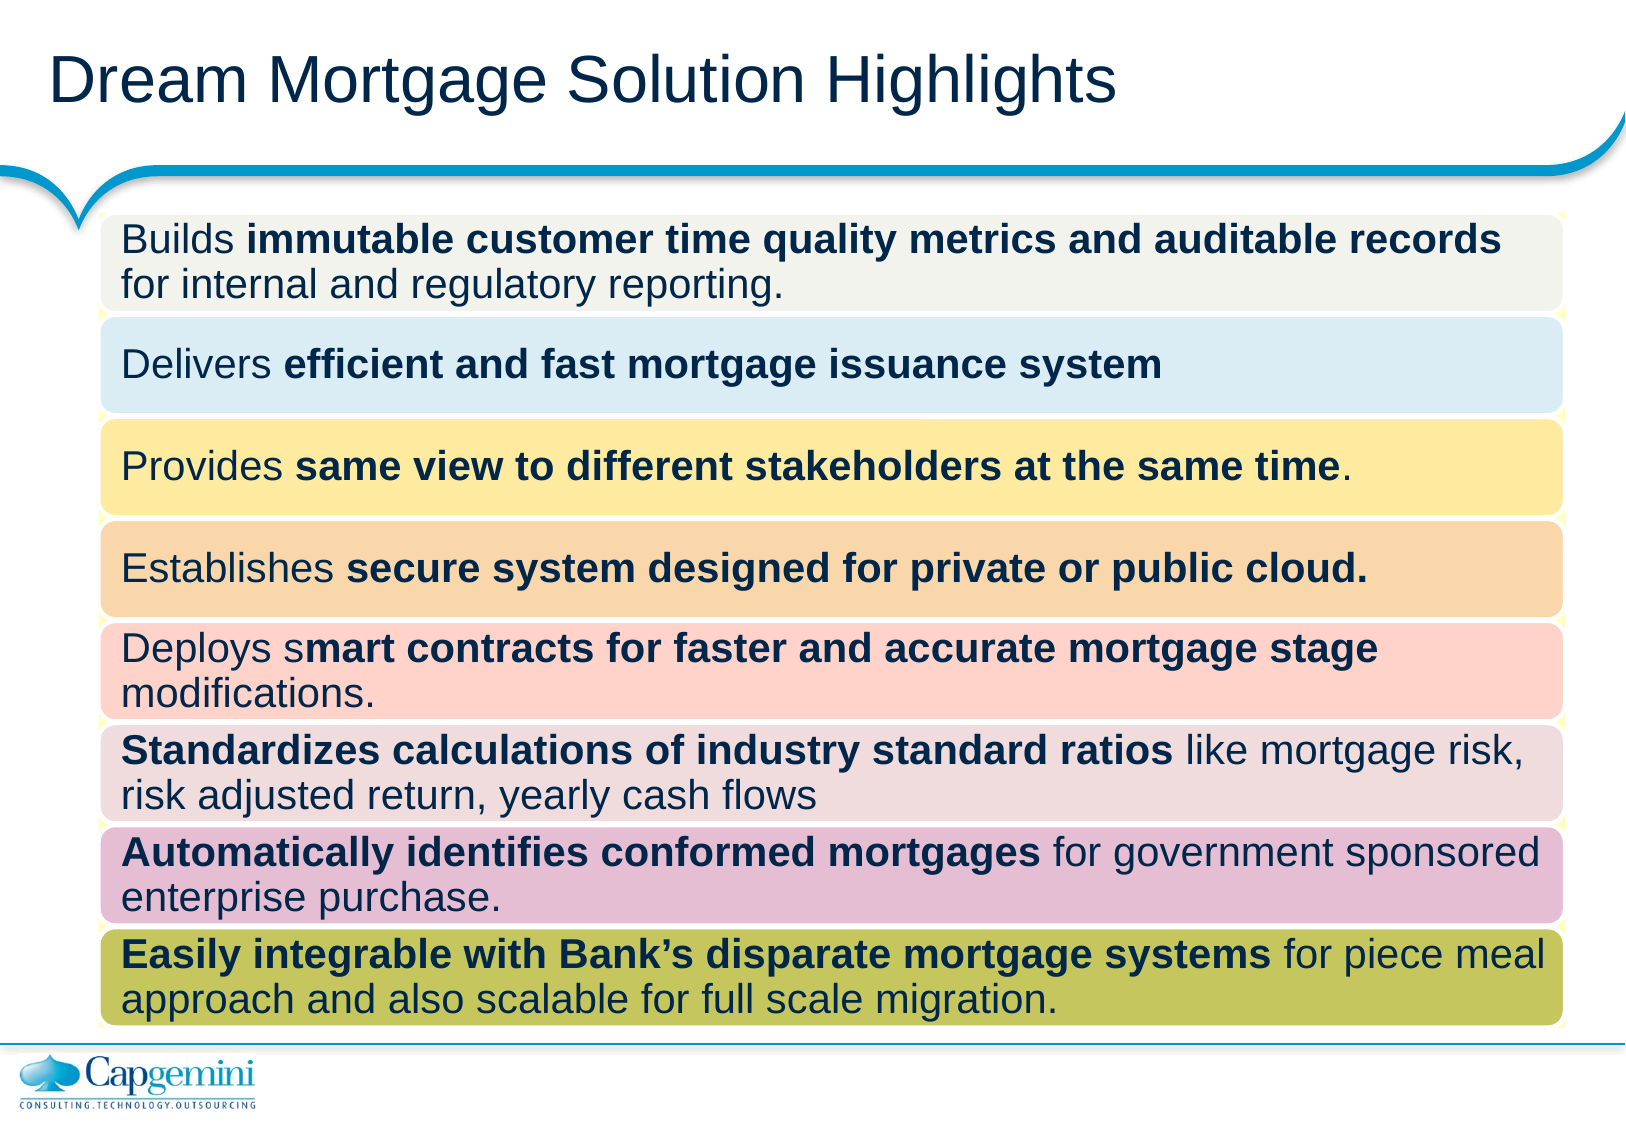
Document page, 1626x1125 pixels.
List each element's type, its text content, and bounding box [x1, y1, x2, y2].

title Dream Mortgage Solution Highlights [0, 0, 1625, 165]
picture [19, 1053, 53, 1110]
list [53, 831, 1625, 1125]
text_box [98, 212, 1566, 1028]
